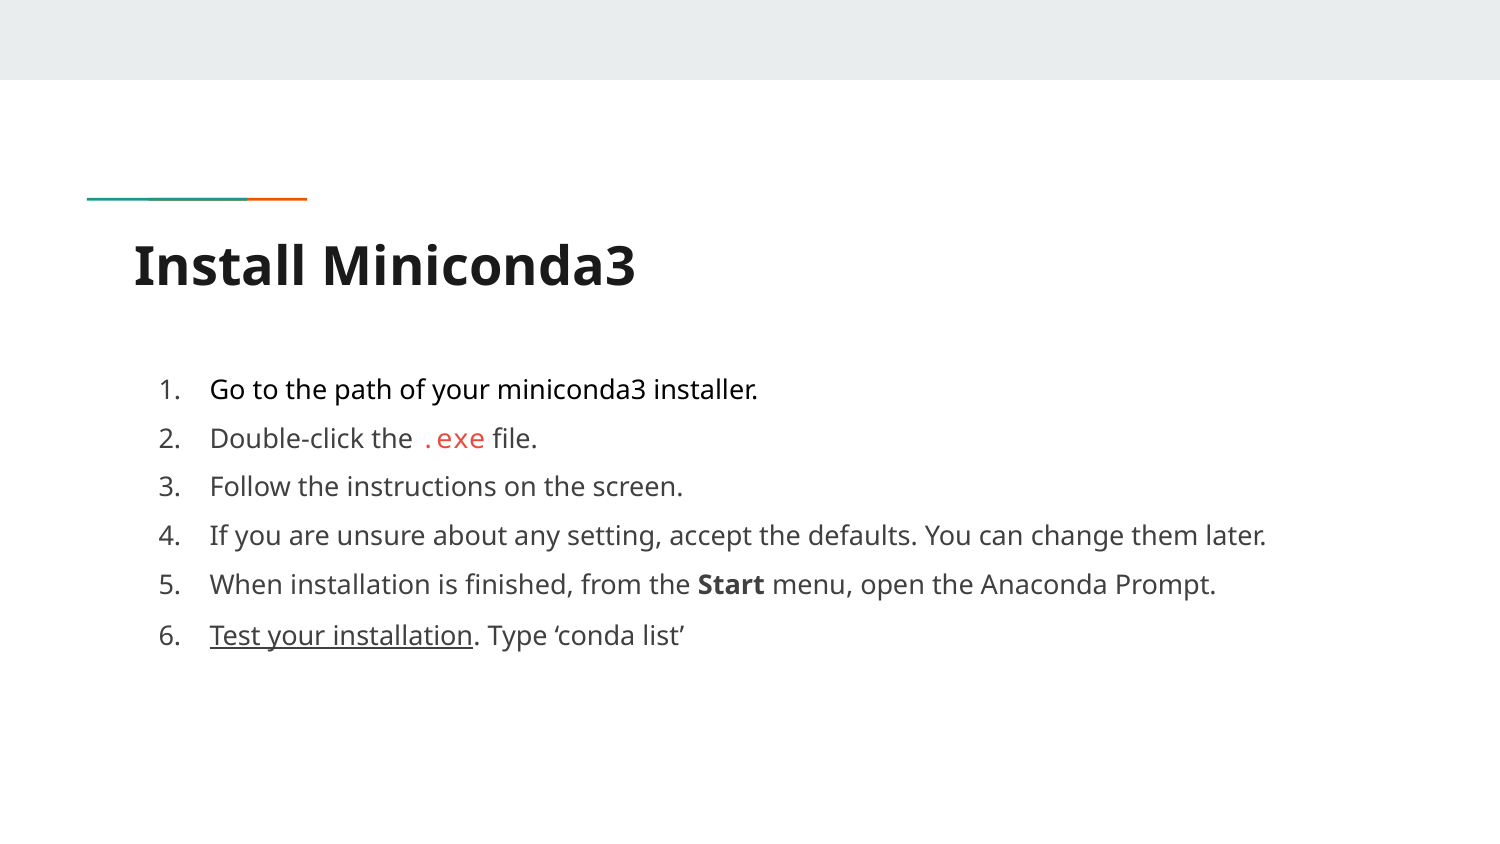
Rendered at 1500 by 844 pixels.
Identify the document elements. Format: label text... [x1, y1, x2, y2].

list Go to the path of your miniconda3 installer. Double-click the .exe file. Follow the instructions on the screen. If you are unsure about any setting, accept the defaults. You can change them later. When installation is finished, from the Start menu, open the Anaconda Prompt. Test your installation. Type ‘conda list’ [119, 341, 1381, 712]
title Install Miniconda3 [119, 216, 1381, 305]
